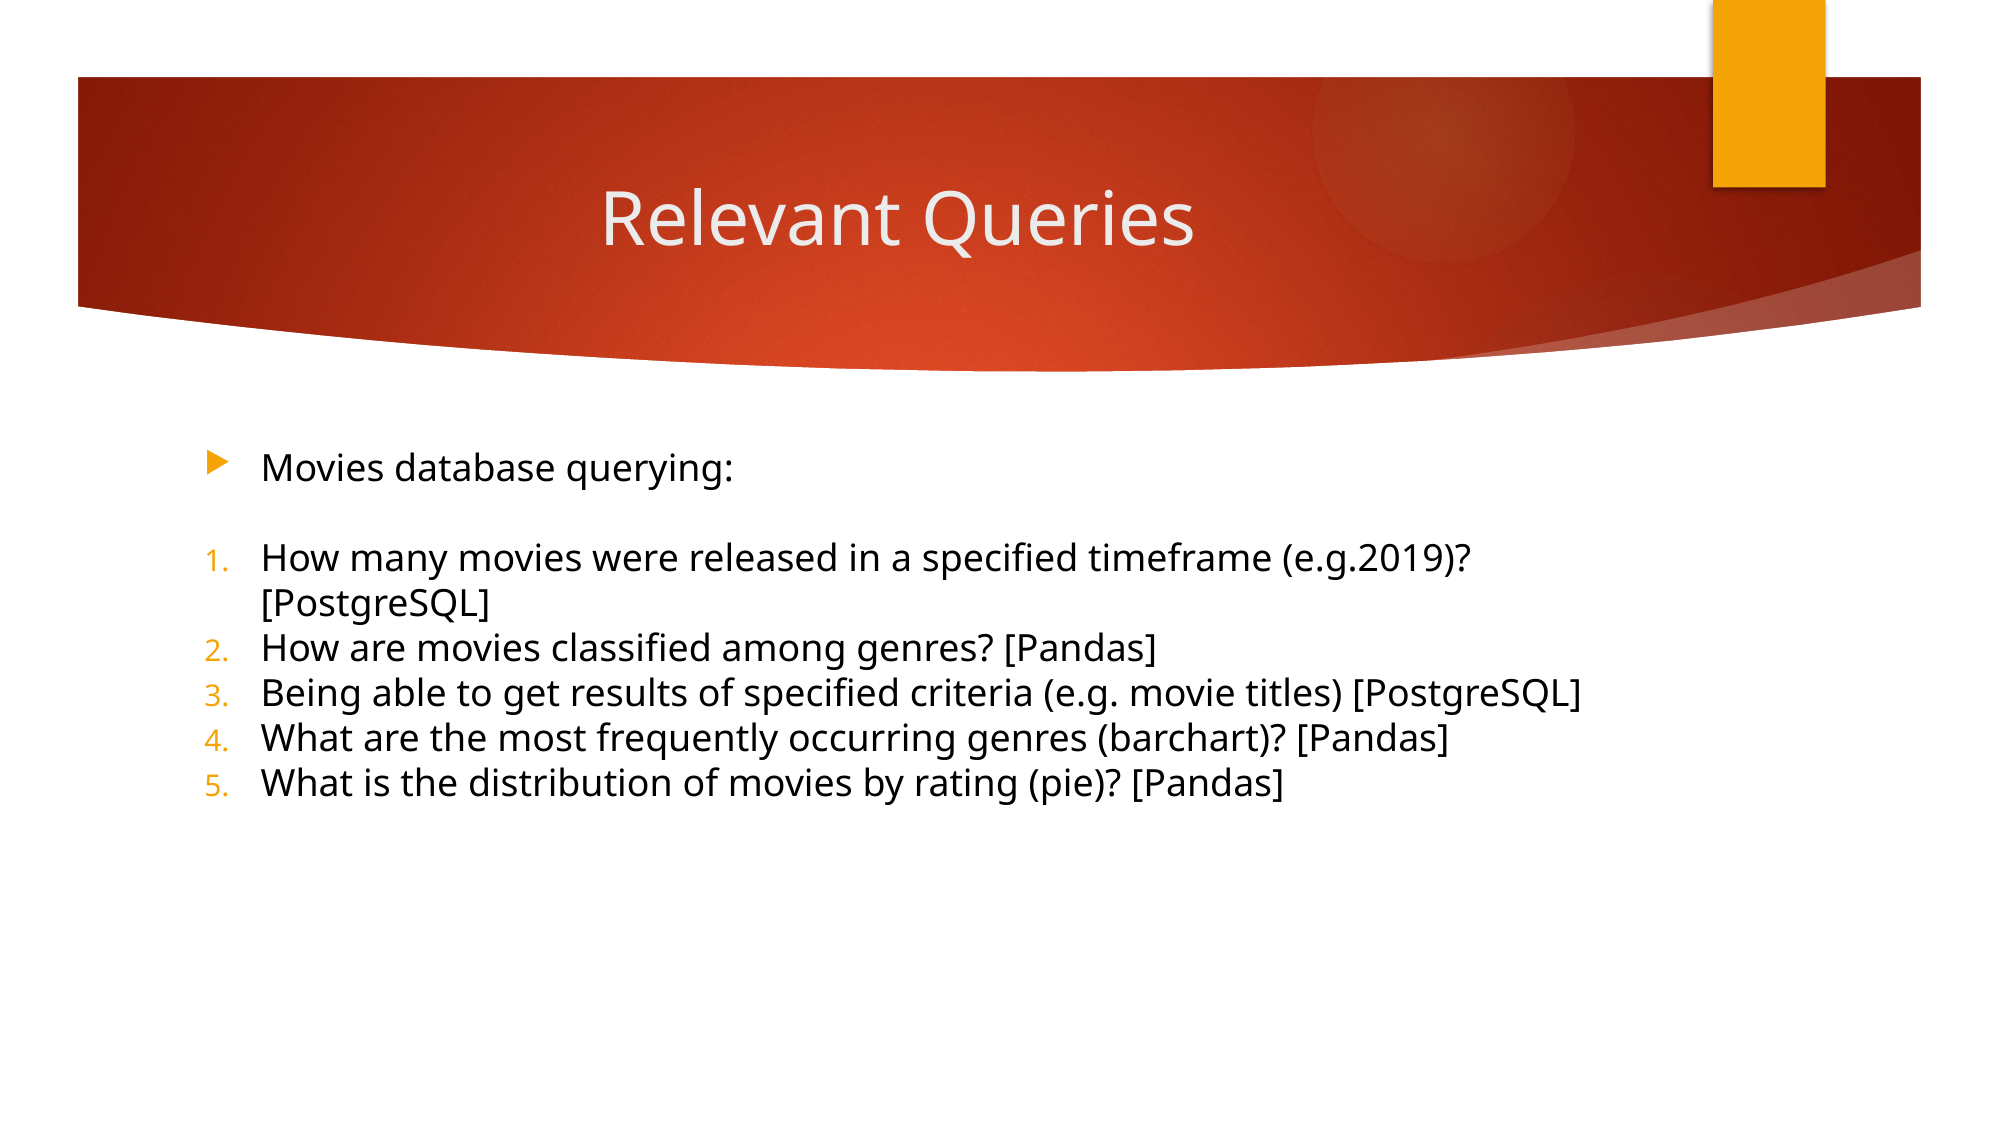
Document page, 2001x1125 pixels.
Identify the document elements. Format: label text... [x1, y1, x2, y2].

list Movies database querying: How many movies were released in a specified timeframe (e.g.2019)? [PostgreSQL] How are movies classified among genres? [Pandas] Being able to get results of specified criteria (e.g. movie titles) [PostgreSQL] What are the most frequently occurring genres (barchart)? [Pandas] What is the distribution of movies by rating (pie)? [Pandas] [189, 436, 1627, 997]
title Relevant Queries [189, 155, 1627, 275]
